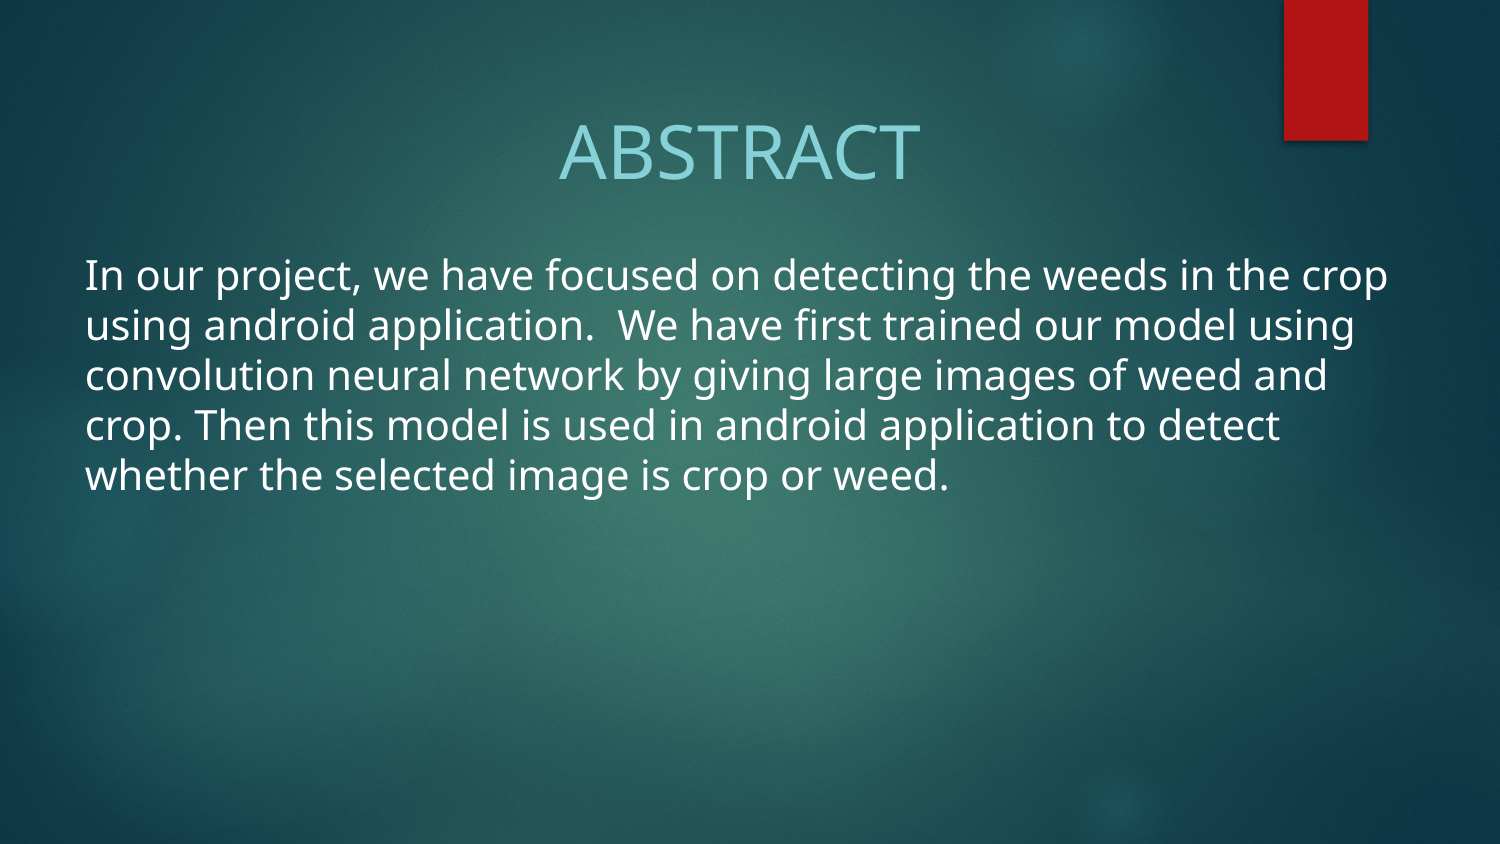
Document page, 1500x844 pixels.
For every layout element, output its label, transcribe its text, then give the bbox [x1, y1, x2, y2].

picture [0, 0, 1500, 844]
list In our project, we have focused on detecting the weeds in the crop using android application. We have first trained our model using convolution neural network by giving large images of weed and crop. Then this model is used in android application to detect whether the selected image is crop or weed. [51, 233, 1449, 732]
title ABSTRACT [544, 89, 956, 216]
